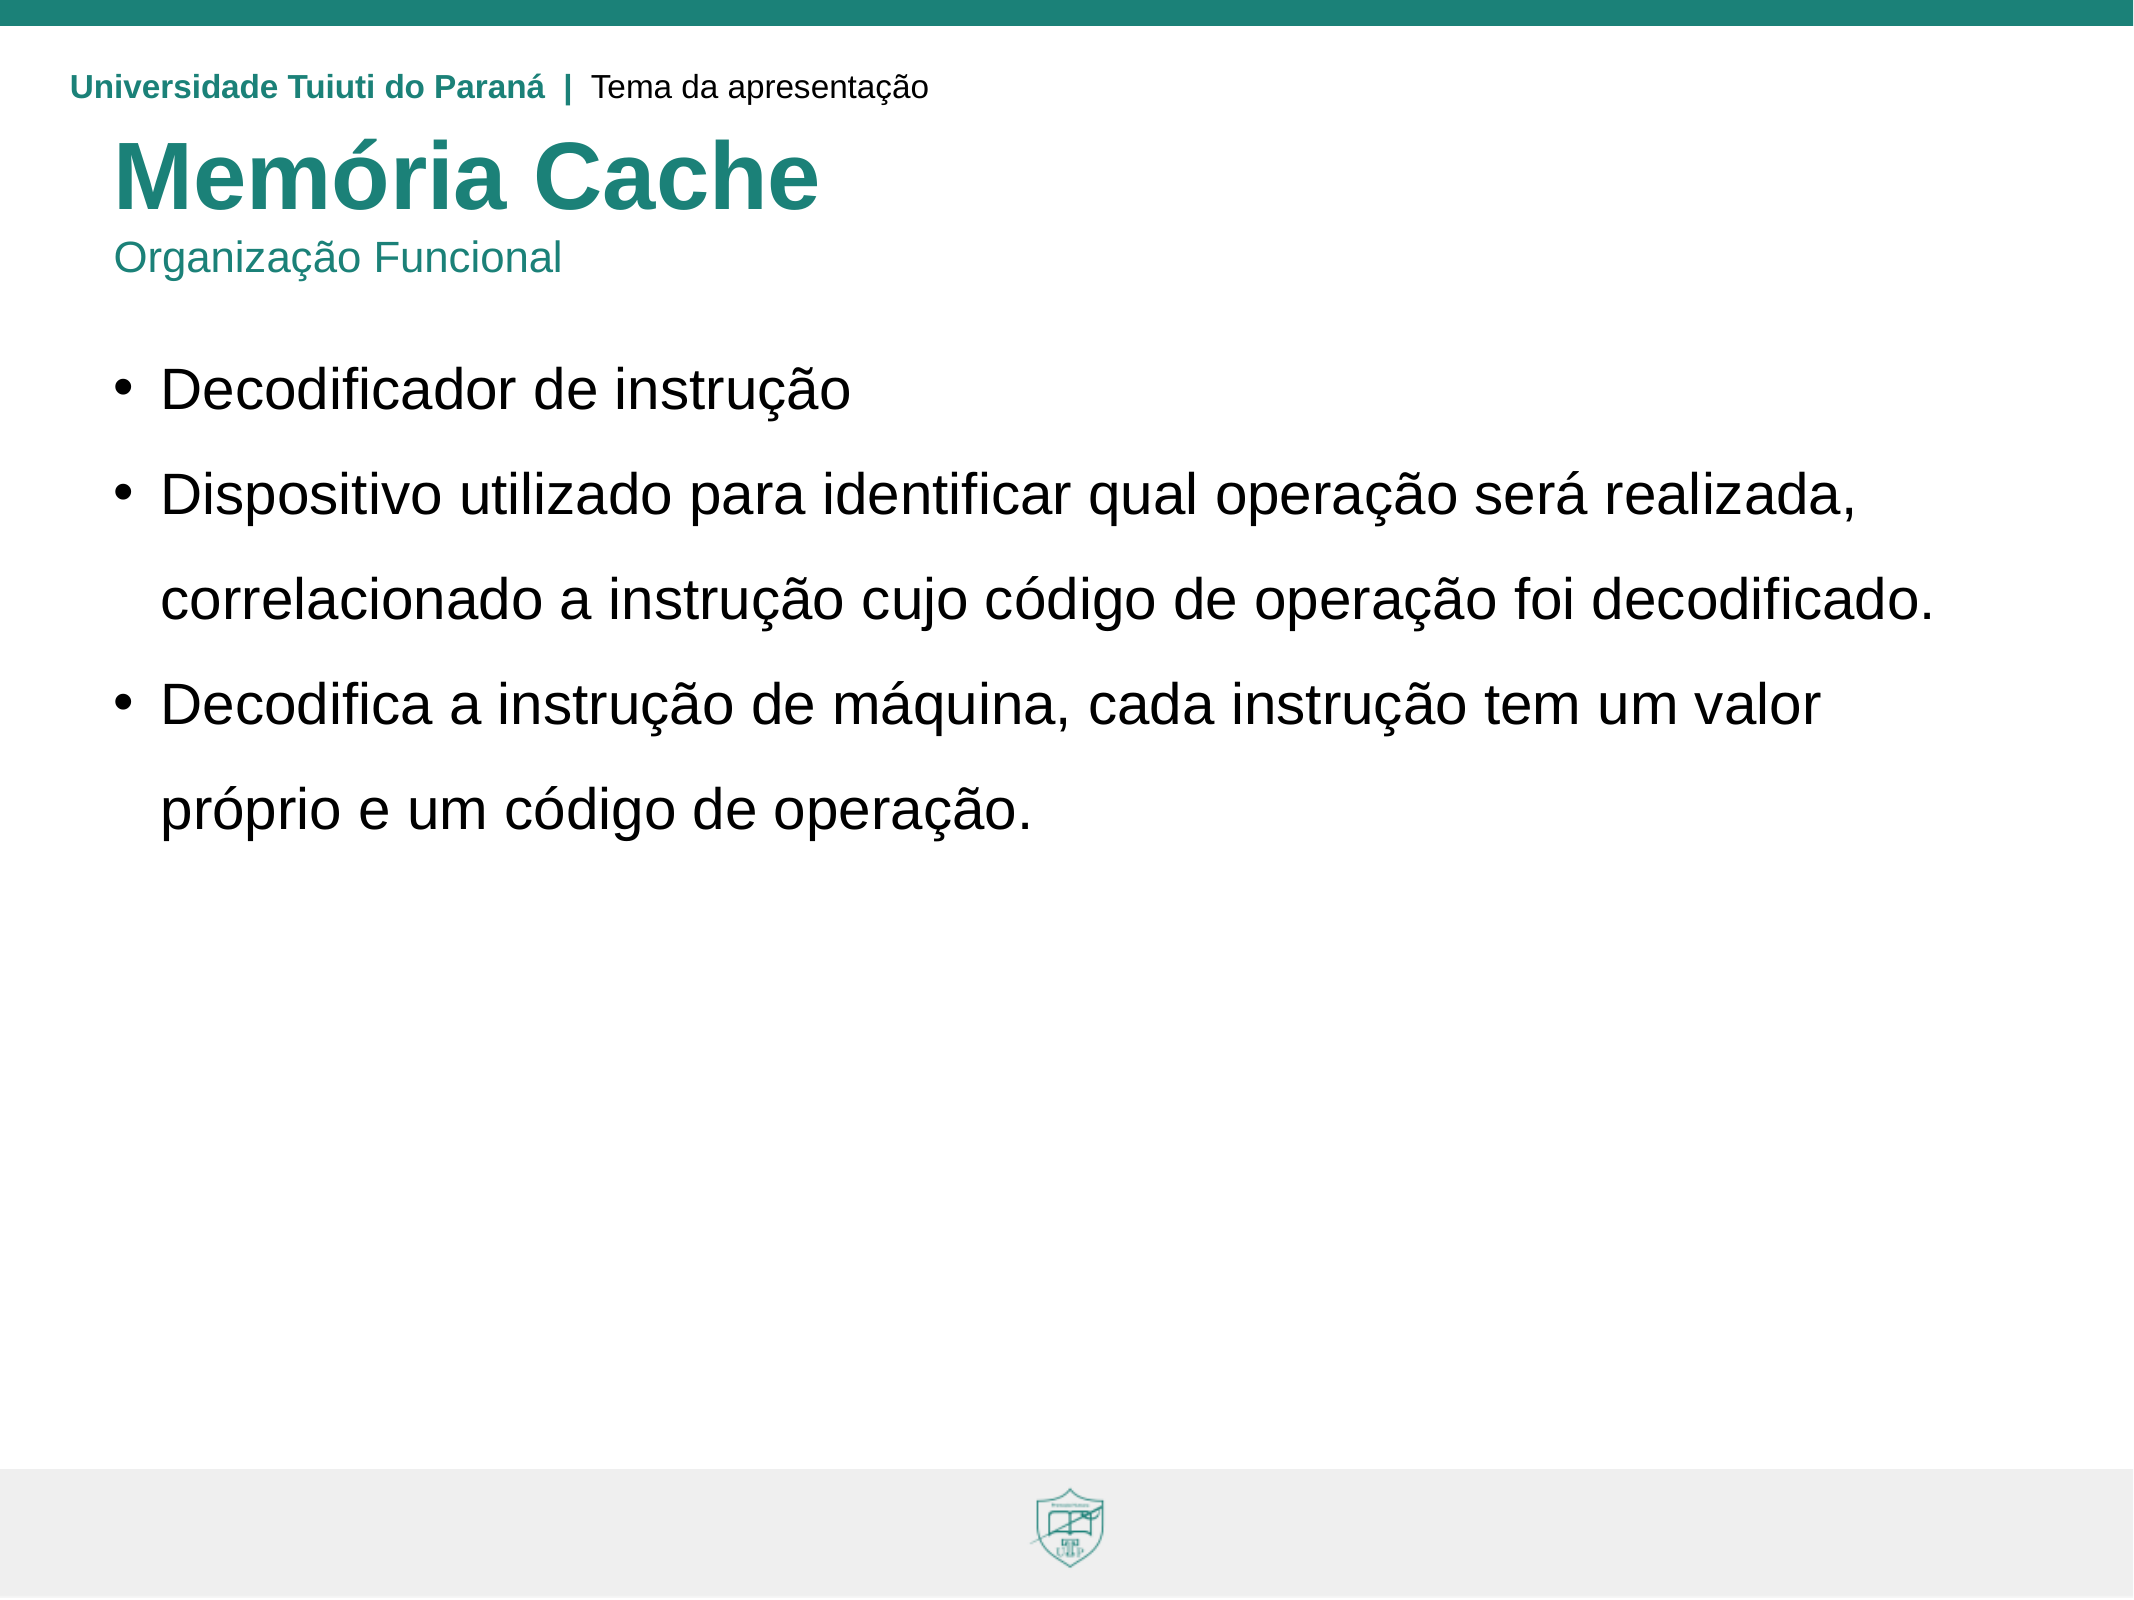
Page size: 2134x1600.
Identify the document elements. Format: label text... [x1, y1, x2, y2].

picture [0, 0, 2134, 26]
text_box Memória Cache Organização Funcional Decodificador de instrução Dispositivo utilizado para identificar qual operação será realizada, correlacionado a instrução cujo código de operação foi decodificado. Decodifica a instrução de máquina, cada instrução tem um valor próprio e um código de operação. [107, 107, 2026, 847]
picture [0, 1469, 2134, 1598]
text_box Universidade Tuiuti do Paraná | Tema da apresentação [63, 59, 936, 112]
